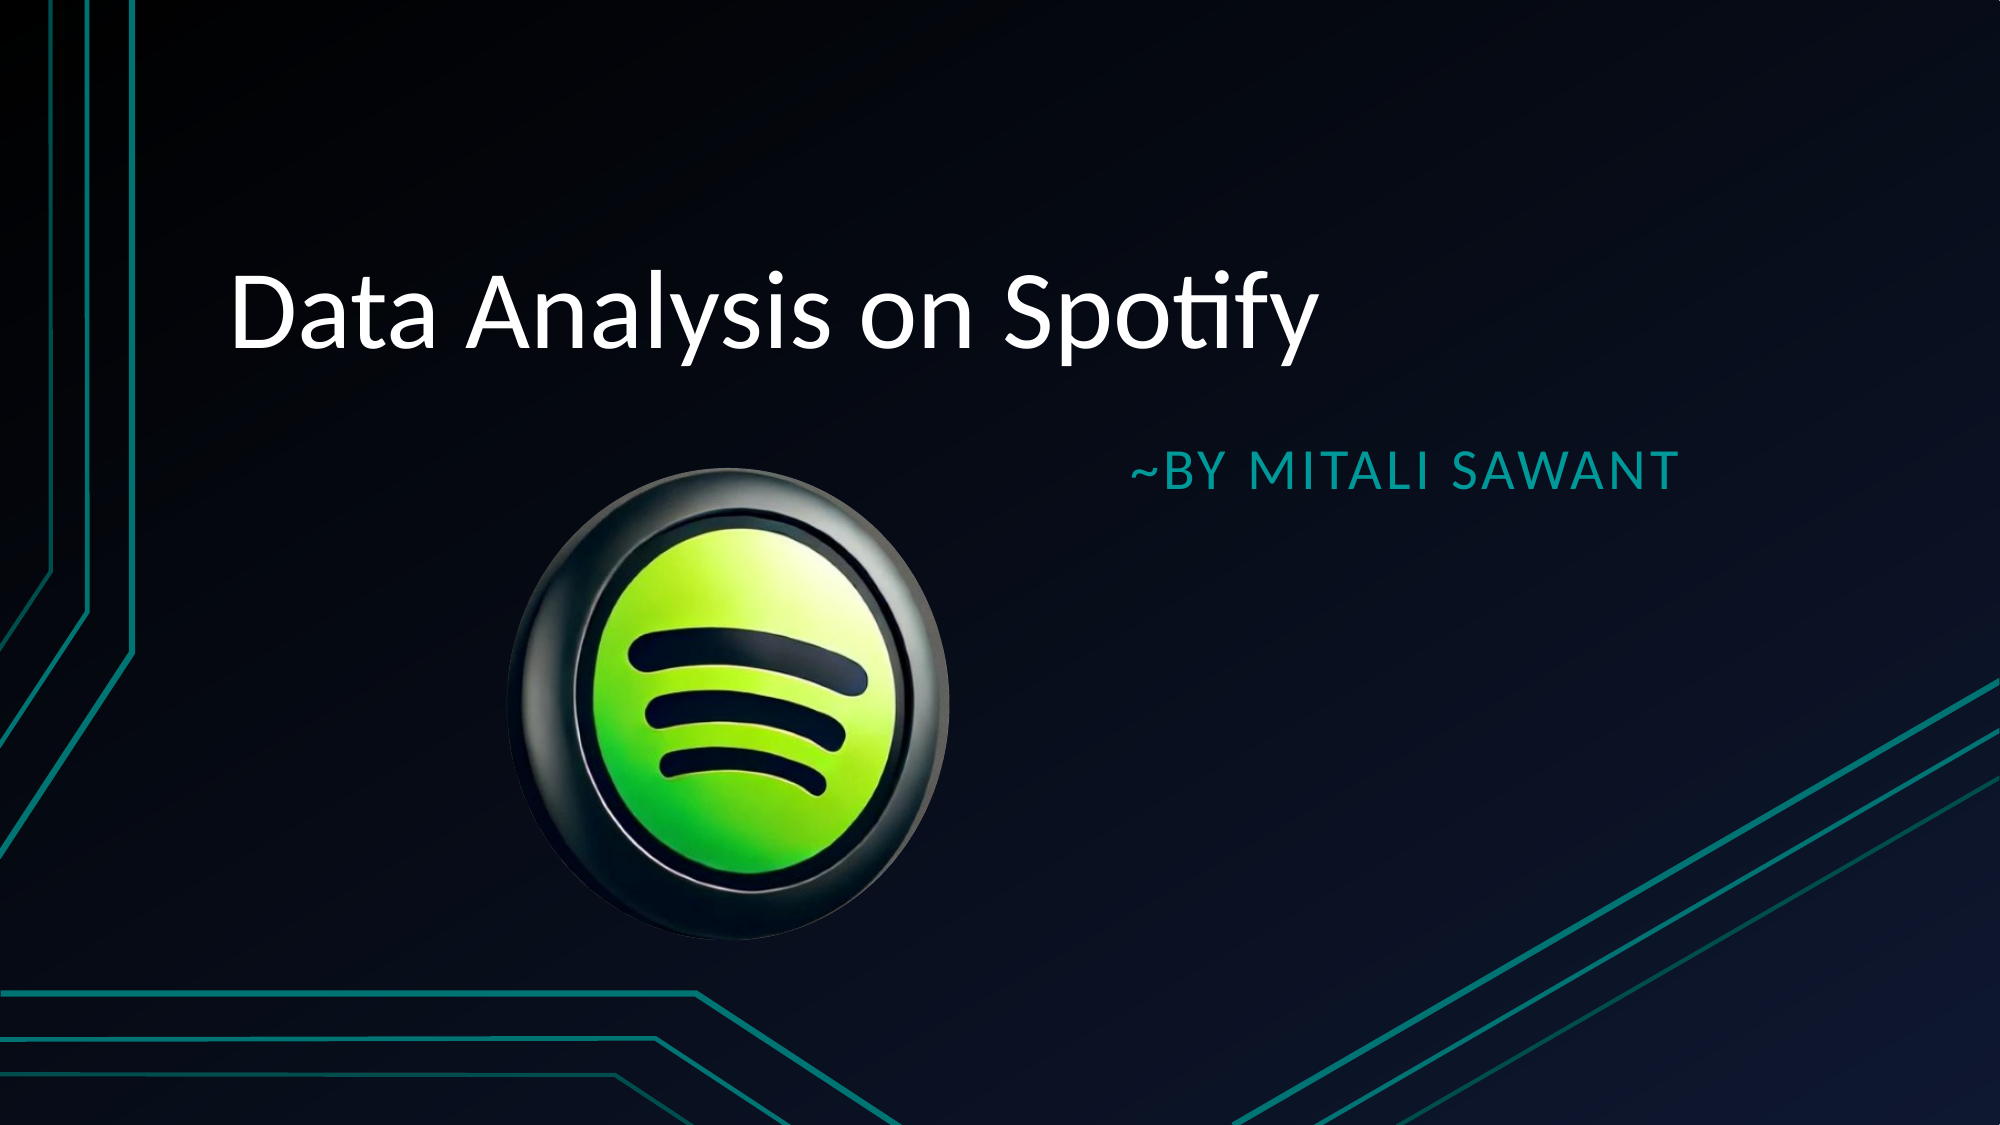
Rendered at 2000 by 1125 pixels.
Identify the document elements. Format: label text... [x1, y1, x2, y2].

title Data Analysis on Spotify [208, 149, 1642, 383]
subtitle ~by Mitali sawant [728, 429, 1700, 563]
picture [506, 467, 950, 941]
